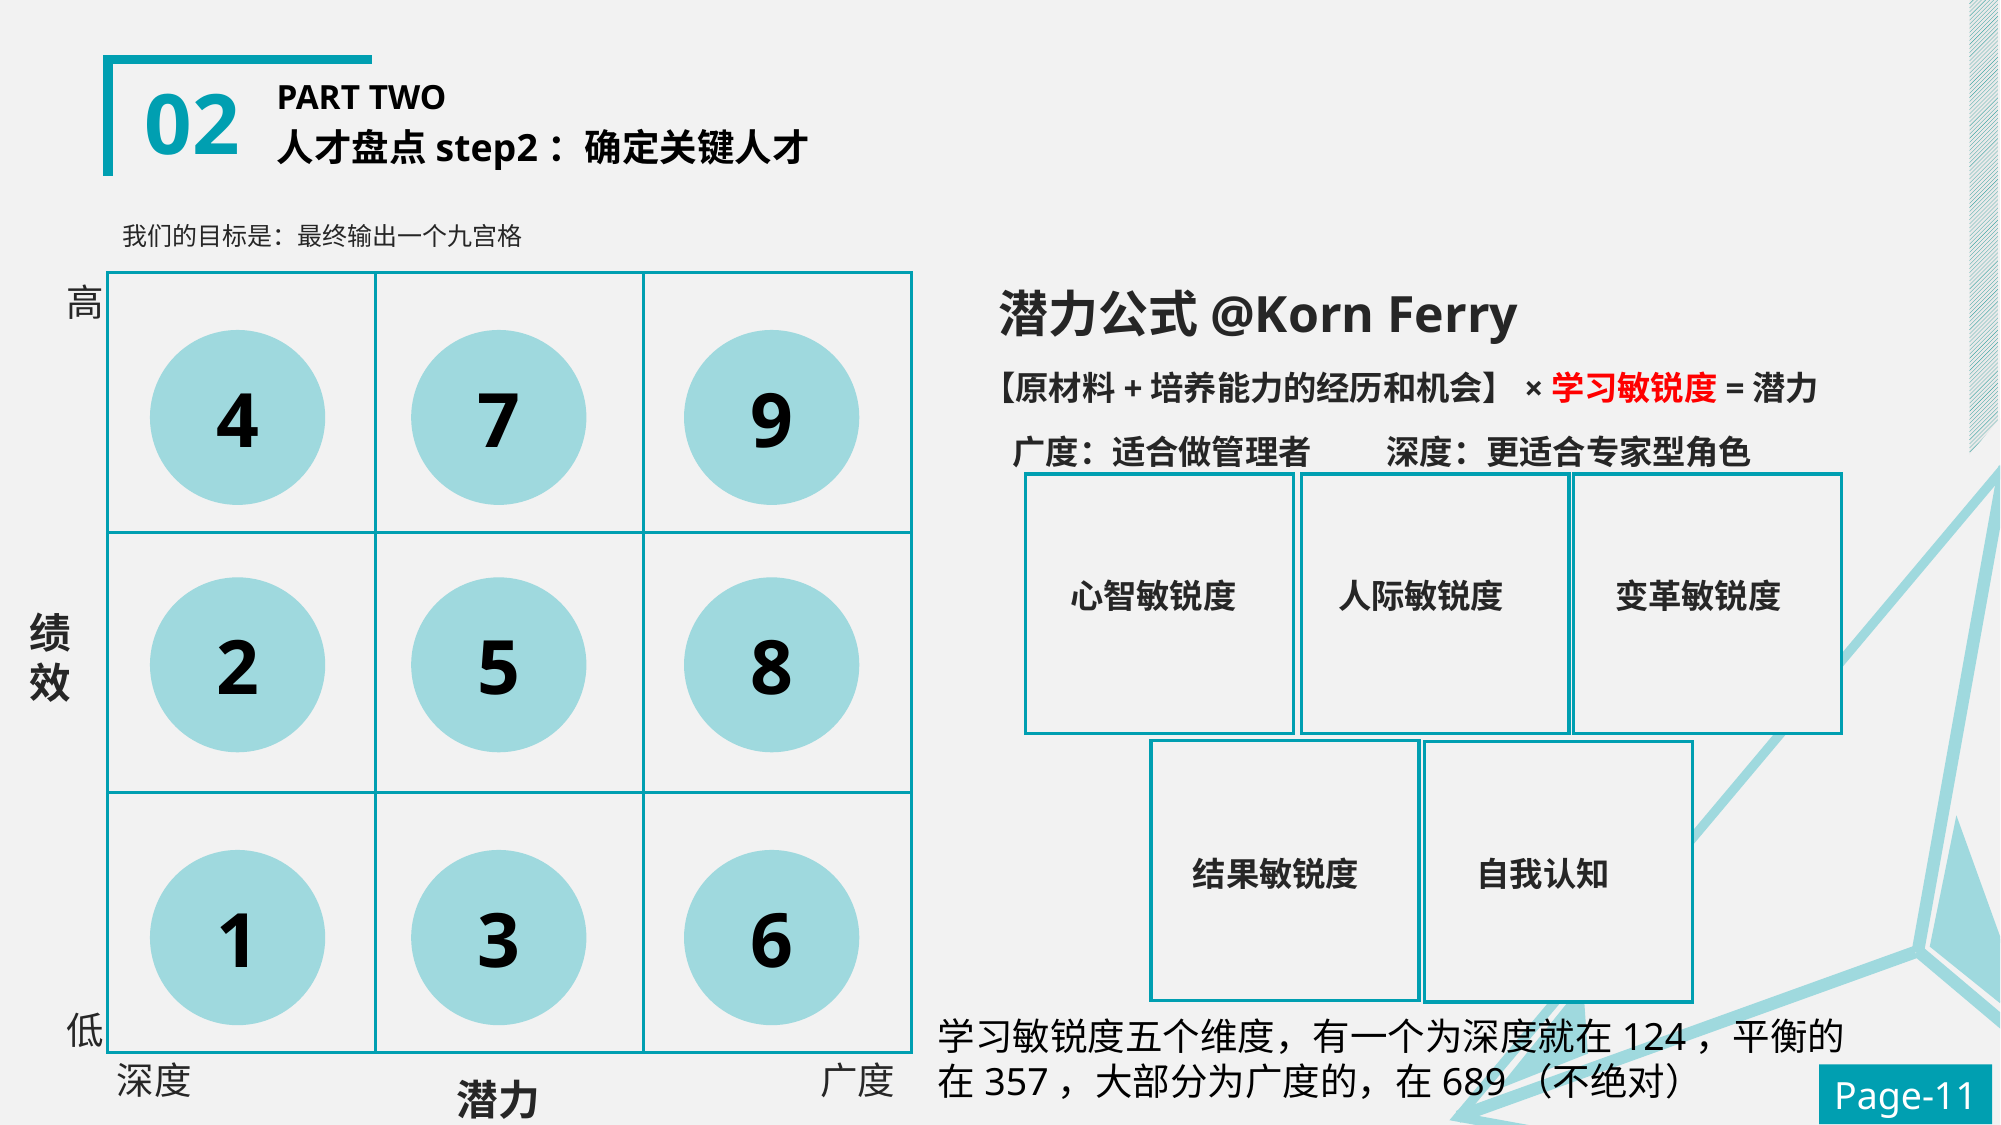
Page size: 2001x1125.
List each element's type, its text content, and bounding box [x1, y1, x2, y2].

text_box 人际敏锐度 [1323, 556, 1538, 623]
text_box [375, 532, 643, 792]
text_box [643, 792, 912, 1053]
text_box 结果敏锐度 [1178, 834, 1392, 901]
list 02 [122, 73, 261, 183]
text_box [375, 272, 643, 532]
text_box 潜力 [442, 1066, 556, 1125]
text_box 绩效 [14, 599, 110, 715]
text_box 9 [684, 329, 860, 505]
text_box [375, 792, 643, 1053]
text_box 变革敏锐度 [1600, 556, 1815, 623]
text_box [1301, 473, 1569, 734]
text_box [643, 272, 912, 532]
text_box [107, 532, 375, 792]
text_box 低 [51, 999, 119, 1060]
text_box 8 [684, 577, 860, 753]
text_box 5 [411, 577, 587, 753]
text_box 广度 [805, 1049, 911, 1110]
text_box 7 [411, 329, 587, 505]
text_box 4 [149, 329, 326, 505]
text_box 深度 [101, 1049, 207, 1110]
text_box 学习敏锐度五个维度，有一个为深度就在124，平衡的在357，大部分为广度的，在689（不绝对） [923, 1005, 1881, 1110]
text_box [1150, 740, 1419, 1001]
text_box [107, 272, 375, 532]
text_box 自我认知 [1462, 834, 1676, 901]
text_box [107, 792, 375, 1053]
text_box 1 [149, 849, 326, 1026]
list 人才盘点step2：确定关键人才 [261, 116, 1140, 183]
text_box 3 [411, 849, 587, 1026]
text_box 高 [51, 271, 119, 332]
text_box 广度：适合做管理者 深度：更适合专家型角色 [997, 412, 1873, 479]
text_box 我们的目标是：最终输出一个九宫格 [107, 204, 1931, 258]
text_box 潜力公式@Korn Ferry [983, 275, 1534, 348]
text_box Page-11 [1819, 1064, 1993, 1125]
text_box [1573, 473, 1842, 734]
text_box [643, 532, 912, 792]
text_box [1424, 741, 1693, 1003]
list PART TWO [261, 73, 663, 116]
text_box 6 [684, 849, 860, 1026]
text_box 【原材料+培养能力的经历和机会】×学习敏锐度=潜力 [967, 348, 1843, 415]
text_box [1025, 473, 1294, 734]
text_box 2 [149, 577, 326, 753]
text_box 心智敏锐度 [1055, 556, 1270, 623]
